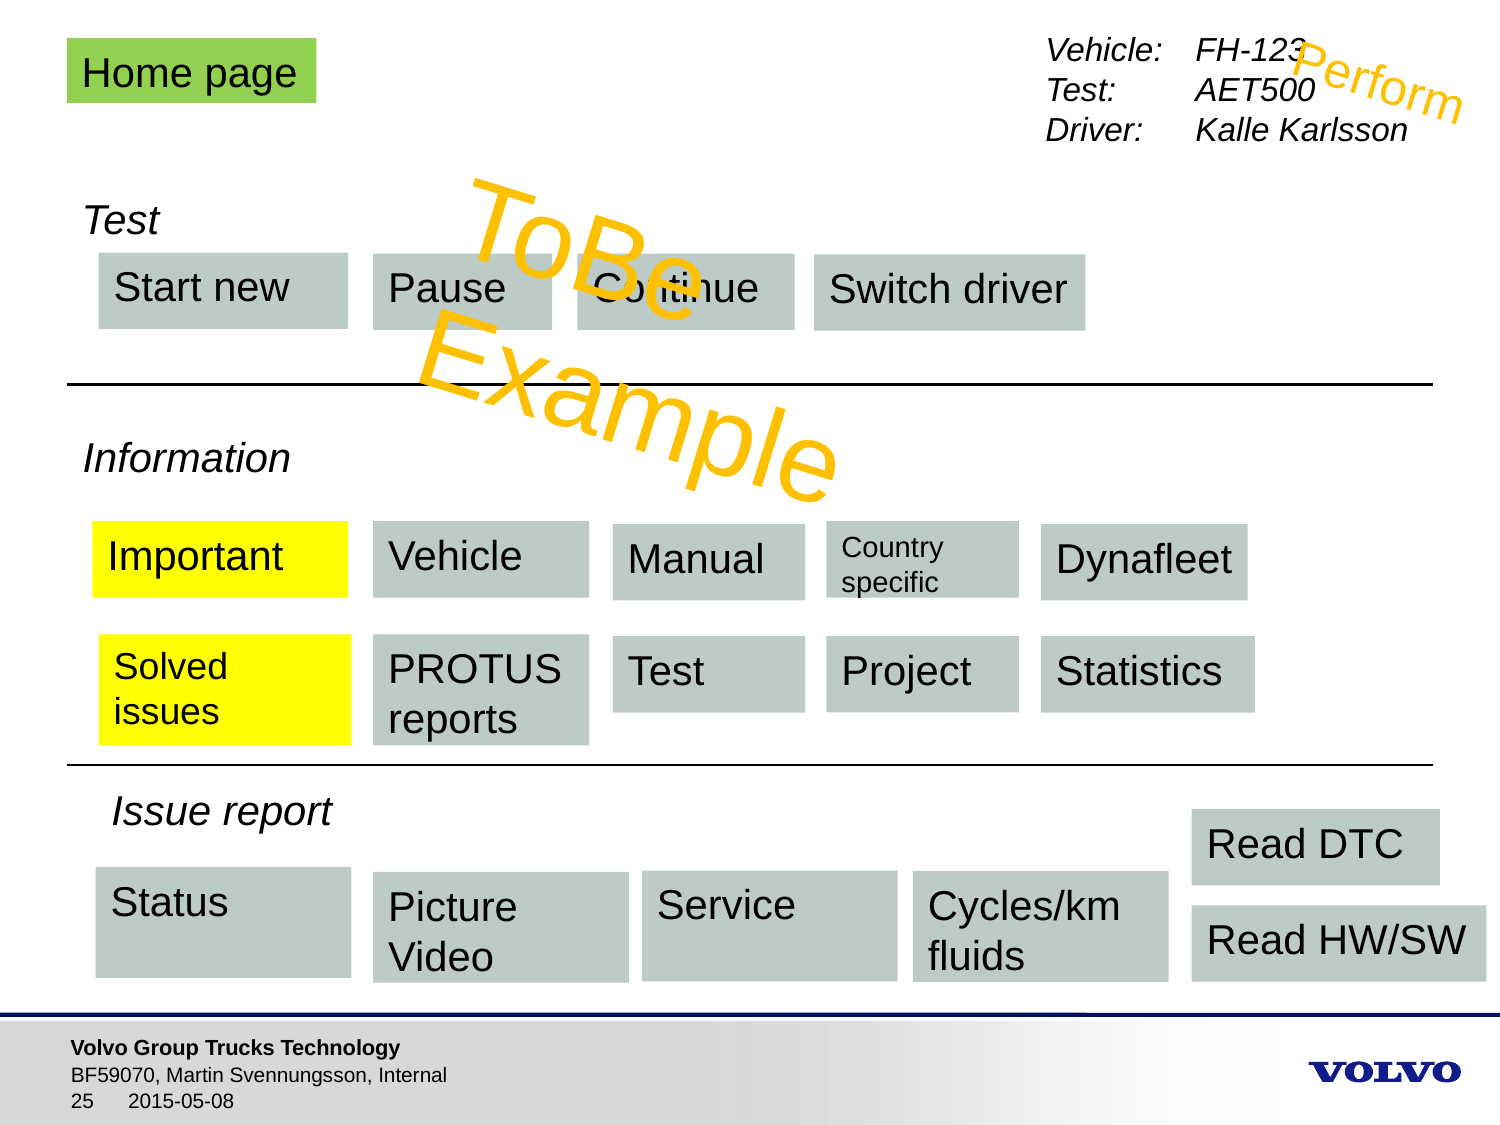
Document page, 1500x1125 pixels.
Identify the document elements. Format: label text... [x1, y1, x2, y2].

text_box Vehicle: FH-123 Test: AET500 Driver: Kalle Karlsson [1030, 20, 1424, 155]
text_box Perform [1270, 14, 1491, 148]
text_box Test [66, 185, 175, 251]
text_box Service [641, 870, 898, 982]
text_box PROTUS reports [373, 634, 590, 746]
footer BF59070, Martin Svennungsson, Internal [55, 1054, 1184, 1090]
text_box Switch driver [869, 254, 1086, 321]
text_box Status [95, 866, 352, 978]
text_box Cycles/km fluids [912, 871, 1169, 982]
text_box Start new [98, 252, 349, 329]
text_box Project [826, 636, 1019, 713]
text_box Country specific [826, 541, 1010, 598]
text_box ToBe Example [394, 132, 1165, 383]
text_box Manual [612, 524, 806, 601]
text_box Test [612, 636, 806, 713]
text_box Vehicle [373, 521, 590, 598]
text_box ToBe Example [387, 393, 1151, 619]
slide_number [113, 1085, 508, 1120]
text_box Dynafleet [1087, 524, 1248, 601]
text_box Read HW/SW [1191, 905, 1487, 982]
slide_number 25 [55, 1085, 139, 1121]
text_box Important [92, 521, 349, 598]
picture [0, 1021, 1308, 1125]
text_box Picture Video [373, 871, 629, 983]
text_box Read DTC [1191, 808, 1440, 886]
text_box Pause [373, 253, 434, 330]
text_box Statistics [1040, 636, 1255, 713]
text_box Issue report [96, 776, 348, 841]
text_box Home page [66, 38, 317, 103]
text_box Solved issues [98, 634, 352, 746]
text_box Information [67, 423, 307, 488]
